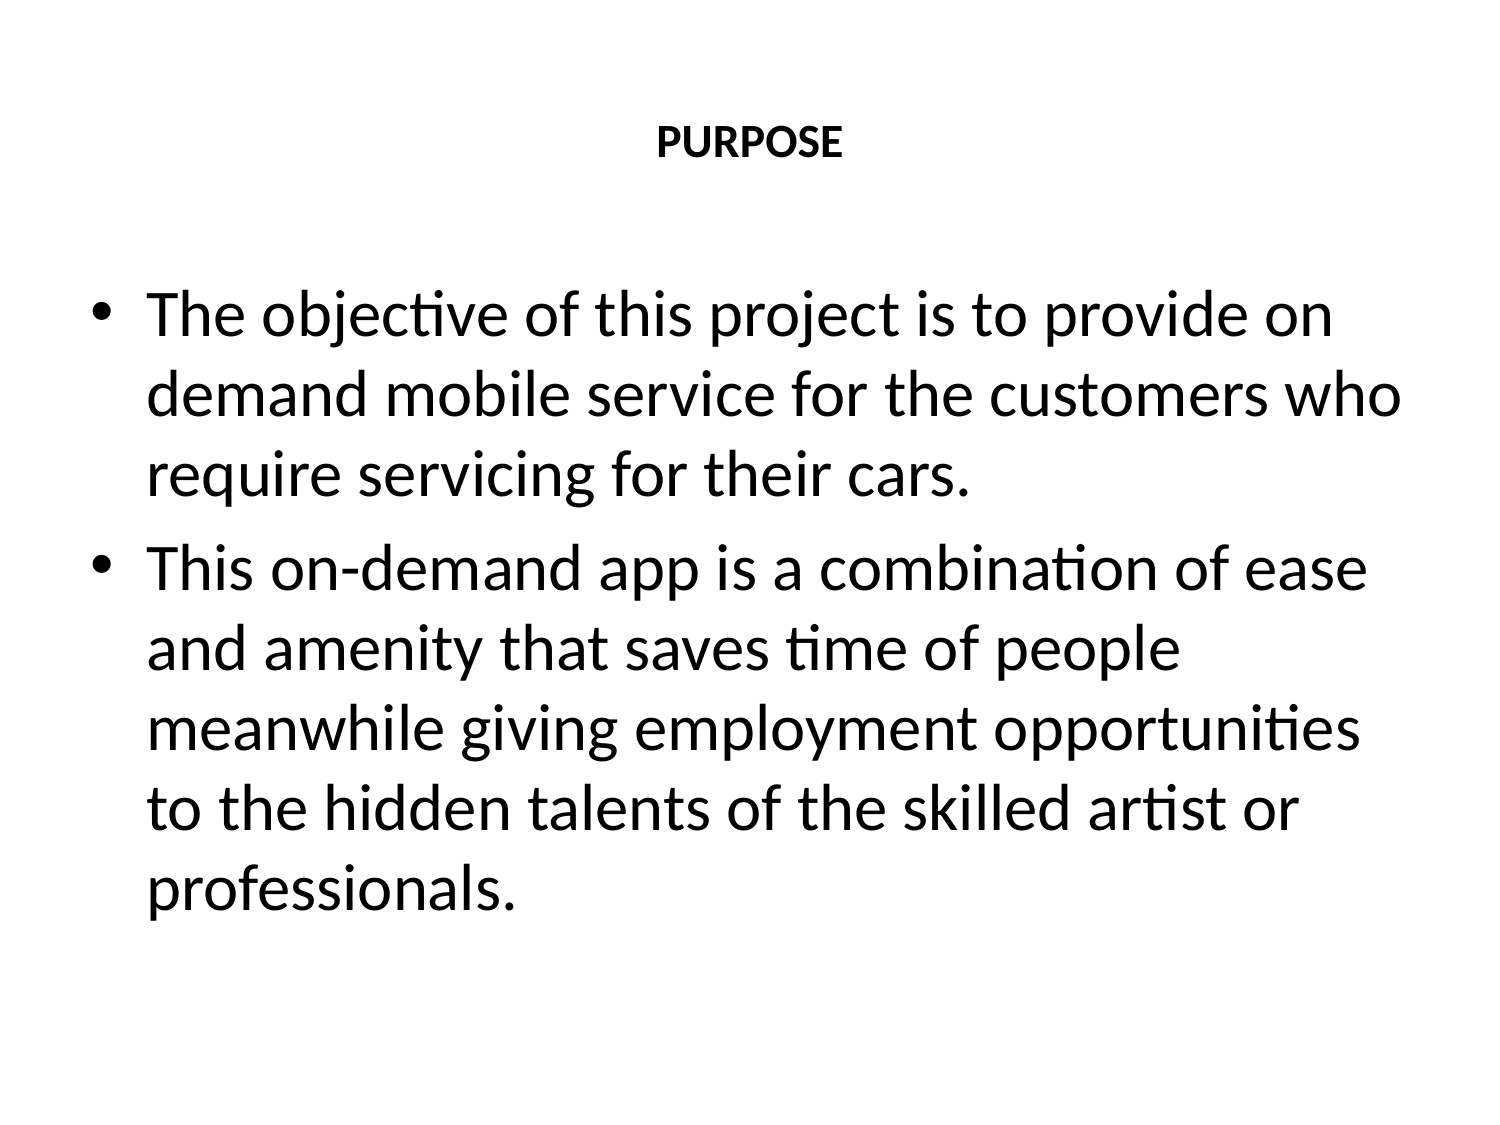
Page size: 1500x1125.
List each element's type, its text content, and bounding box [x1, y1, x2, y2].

title PURPOSE [75, 45, 1425, 233]
list The objective of this project is to provide on demand mobile service for the customers who require servicing for their cars. This on-demand app is a combination of ease and amenity that saves time of people meanwhile giving employment opportunities to the hidden talents of the skilled artist or professionals. [75, 262, 1425, 1005]
